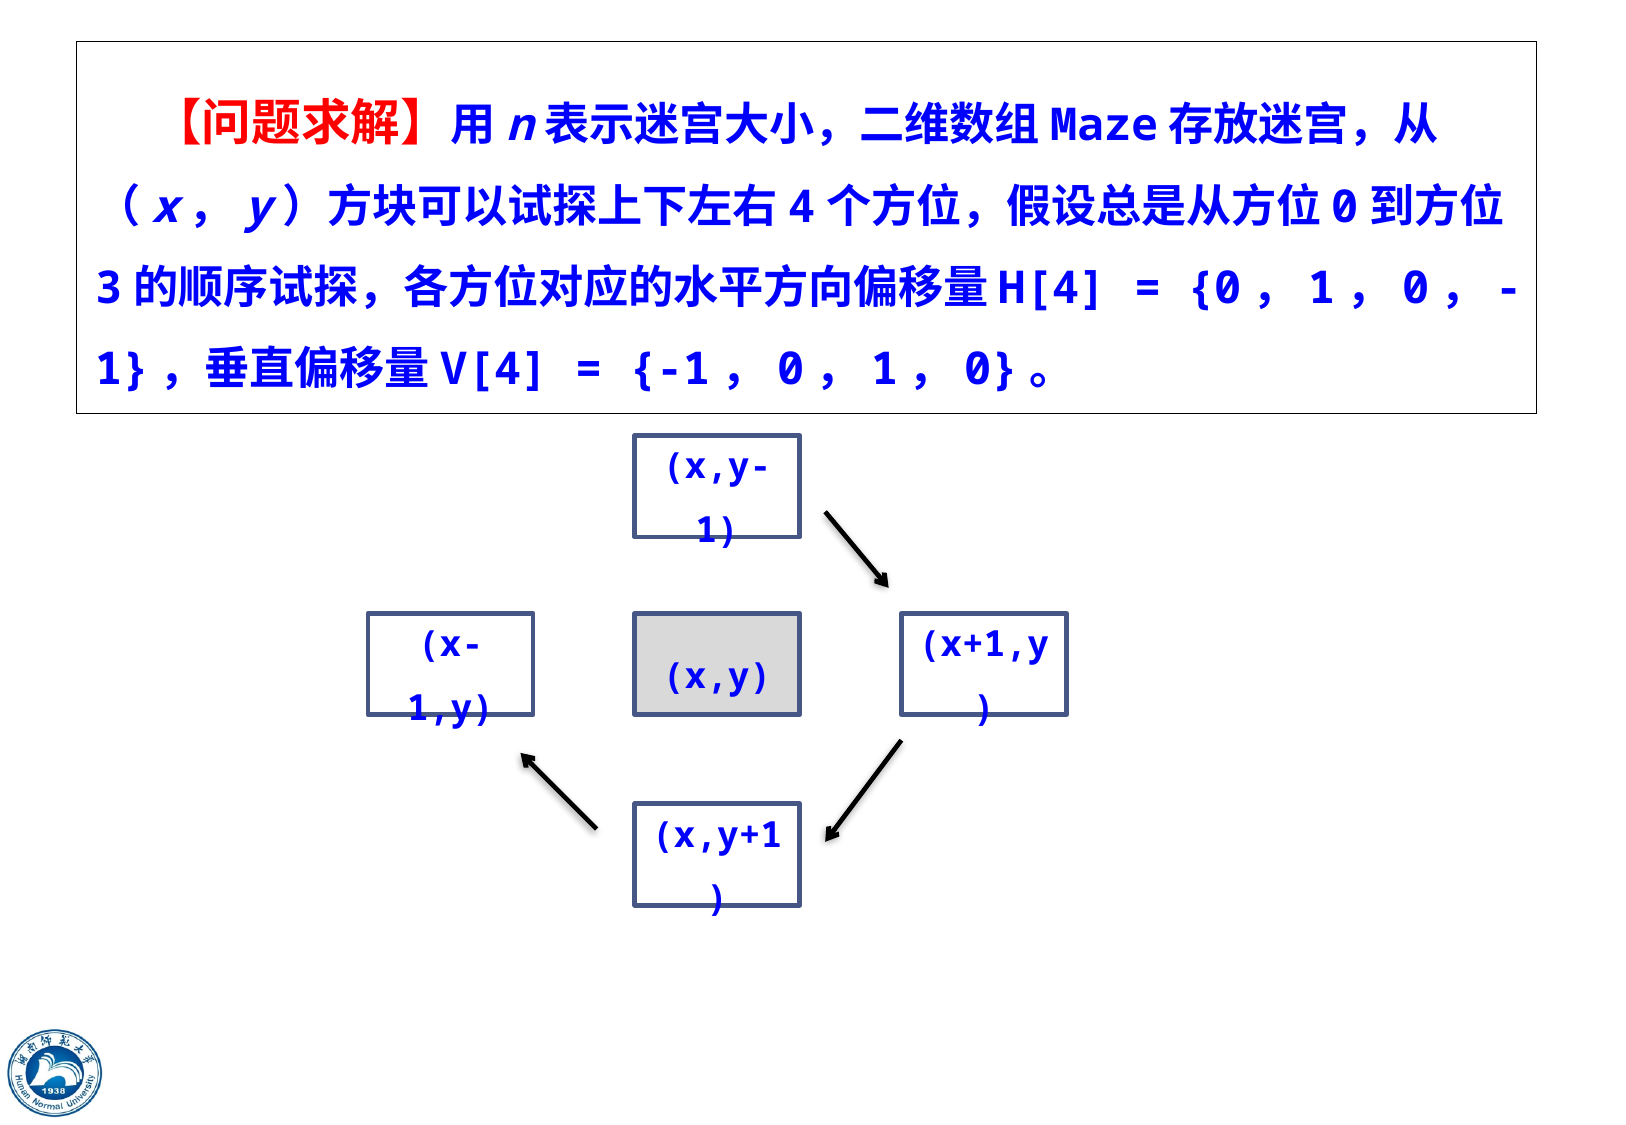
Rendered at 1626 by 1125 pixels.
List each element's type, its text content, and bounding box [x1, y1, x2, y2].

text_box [818, 517, 896, 582]
picture [6, 1028, 103, 1118]
text_box (x,y+1) [632, 801, 802, 908]
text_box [520, 752, 597, 830]
text_box (x-1,y) [366, 611, 535, 717]
text_box (x,y-1) [632, 433, 802, 539]
text_box 【问题求解】用n表示迷宫大小，二维数组Maze存放迷宫，从（x，y）方块可以试探上下左右4个方位，假设总是从方位0到方位3的顺序试探，各方位对应的水平方向偏移量H[4] = {0，1，0，-1}，垂直偏移量V[4] = {-1，0，1，0}。 [76, 41, 1537, 414]
text_box (x,y) [632, 611, 802, 717]
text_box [812, 752, 915, 830]
text_box (x+1,y) [899, 611, 1069, 717]
